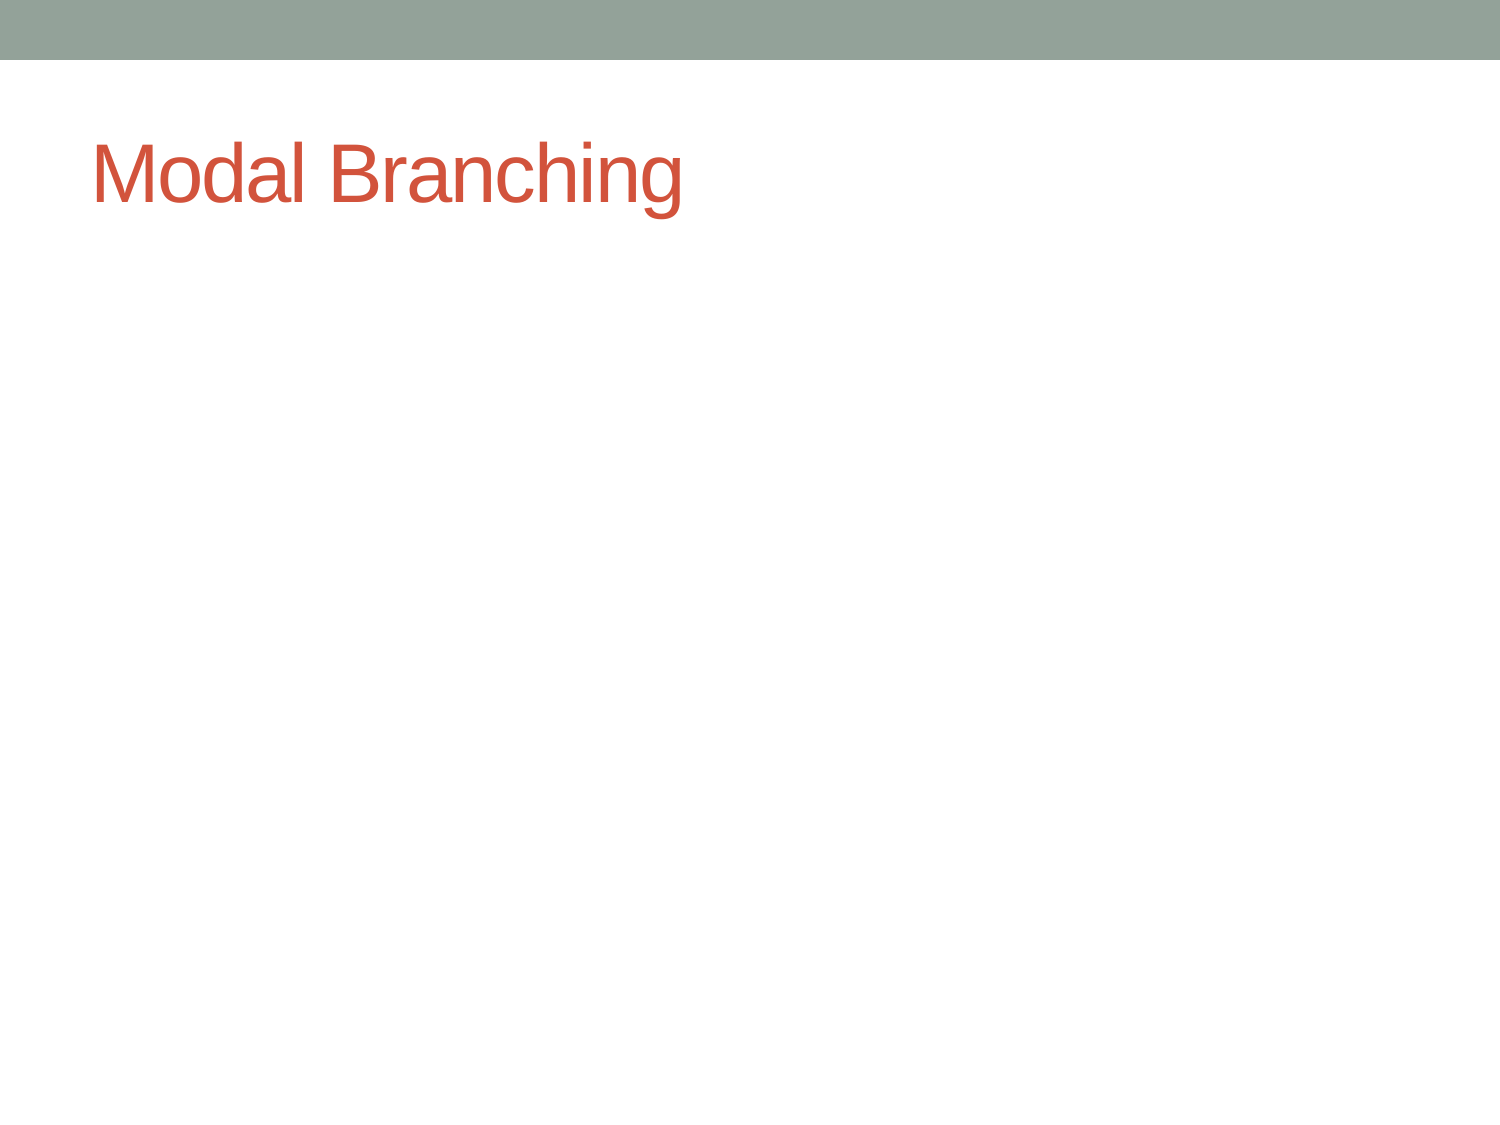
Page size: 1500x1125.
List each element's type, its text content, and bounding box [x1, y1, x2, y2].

title Modal Branching [75, 87, 1425, 250]
